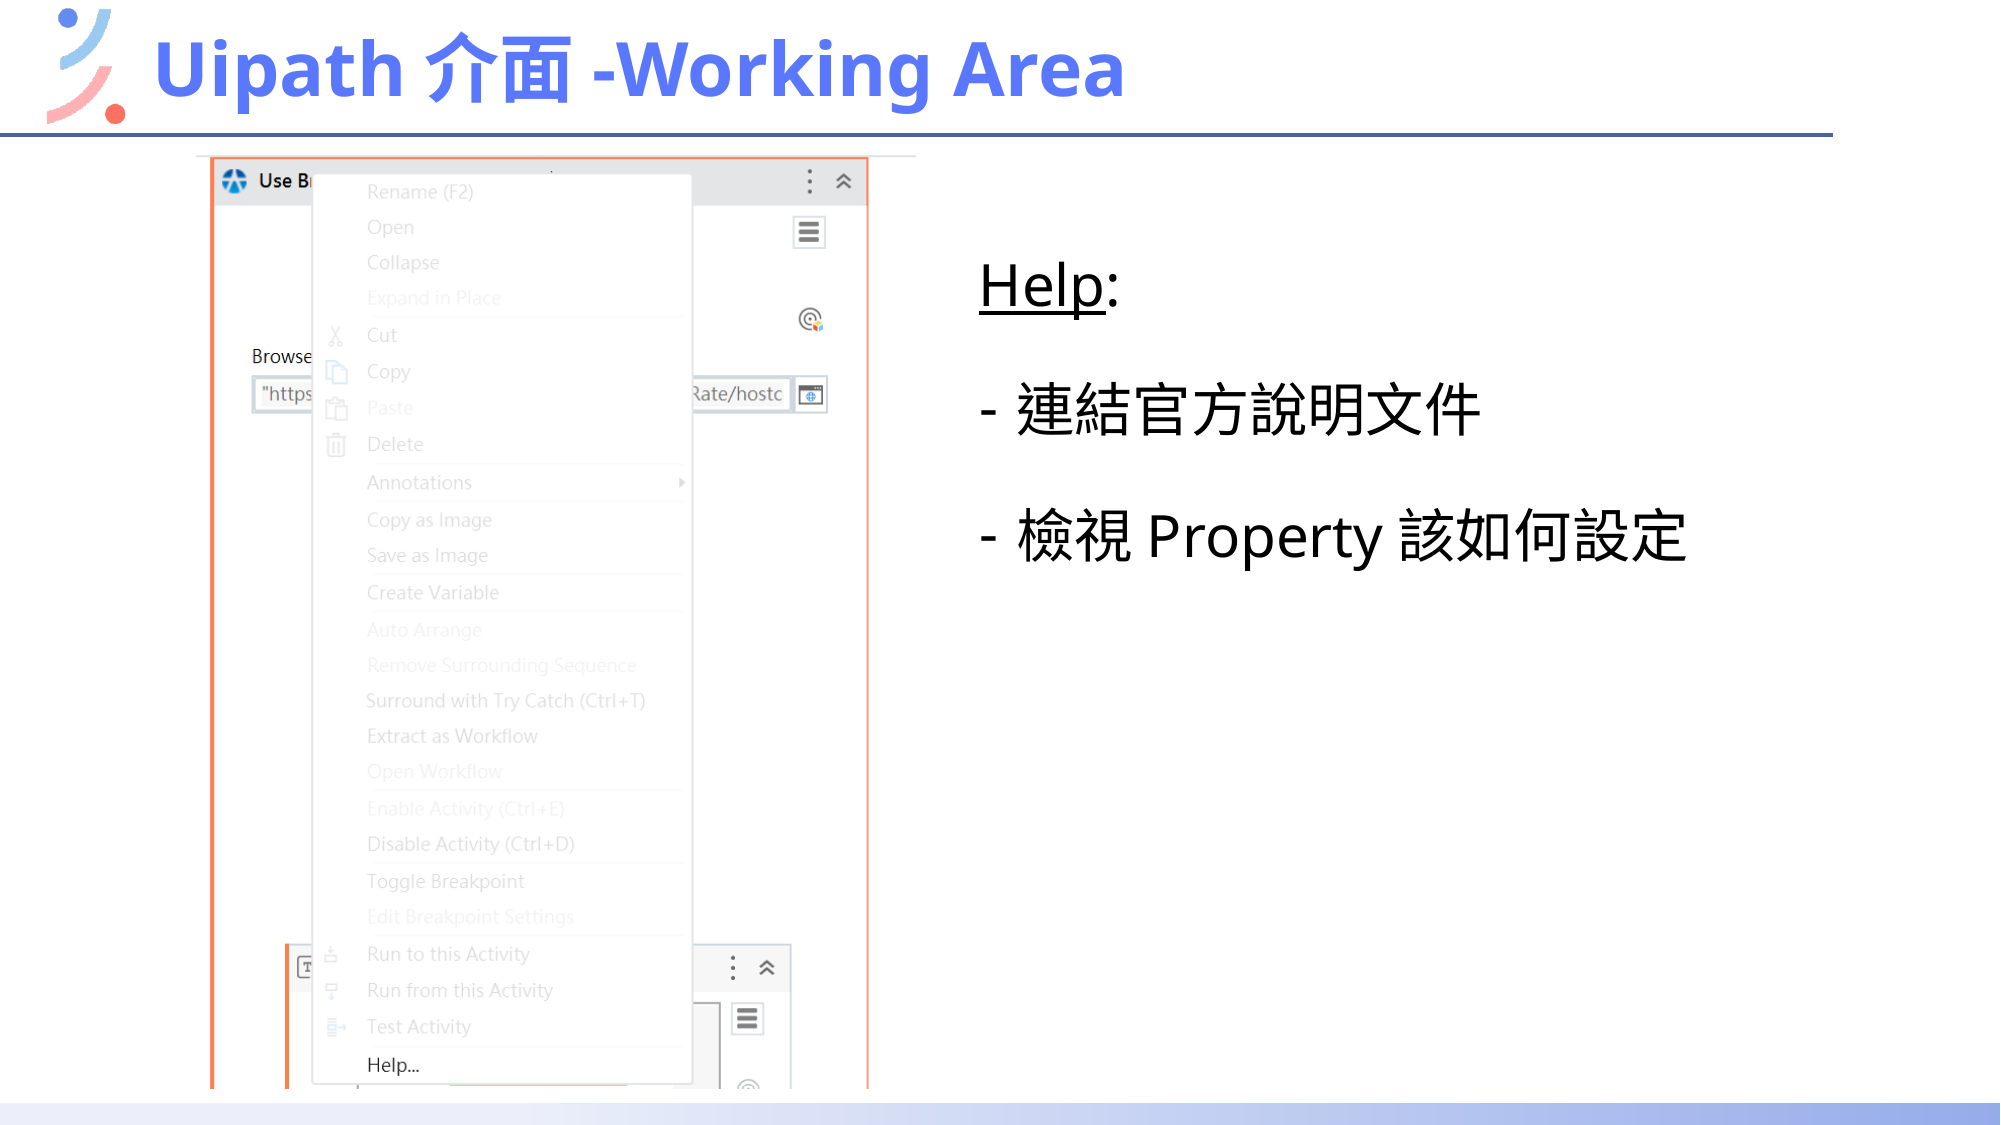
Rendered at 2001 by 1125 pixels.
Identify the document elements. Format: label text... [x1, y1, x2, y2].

title Uipath介面-Working Area [137, 22, 1413, 111]
picture [46, 7, 127, 128]
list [196, 140, 916, 1090]
text_box Help: 連結官方說明文件 檢視Property該如何設定 [963, 205, 1804, 920]
